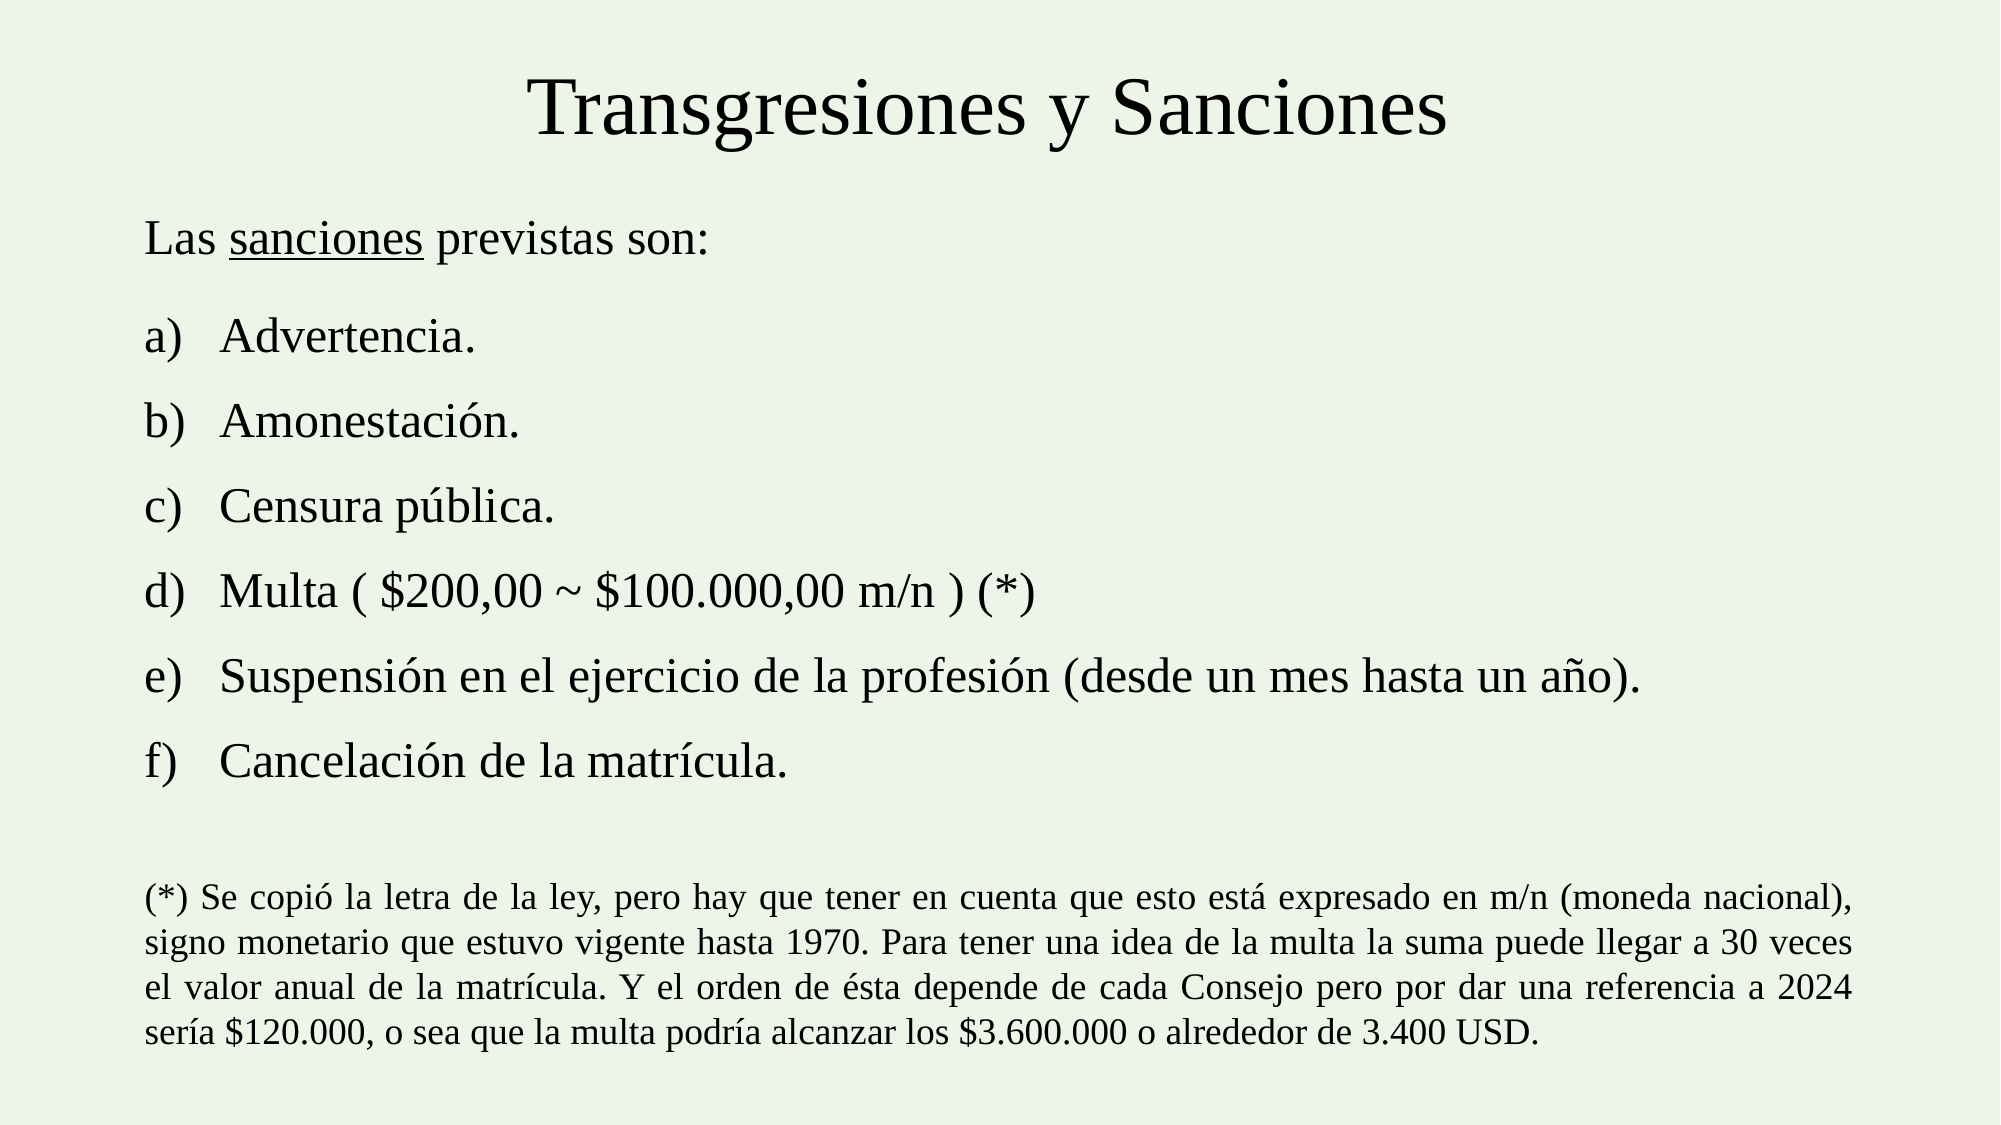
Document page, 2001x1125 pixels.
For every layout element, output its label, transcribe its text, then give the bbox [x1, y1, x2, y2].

text_box Las sanciones previstas son: Advertencia. Amonestación. Censura pública. Multa ( $200,00 ~ $100.000,00 m/n ) (*) Suspensión en el ejercicio de la profesión (desde un mes hasta un año). Cancelación de la matrícula. [129, 197, 1871, 795]
text_box Transgresiones y Sanciones [487, 43, 1488, 159]
text_box (*) Se copió la letra de la ley, pero hay que tener en cuenta que esto está expresado en m/n (moneda nacional), signo monetario que estuvo vigente hasta 1970. Para tener una idea de la multa la suma puede llegar a 30 veces el valor anual de la matrícula. Y el orden de ésta depende de cada Consejo pero por dar una referencia a 2024 sería $120.000, o sea que la multa podría alcanzar los $3.600.000 o alrededor de 3.400 USD. [129, 864, 1871, 1060]
